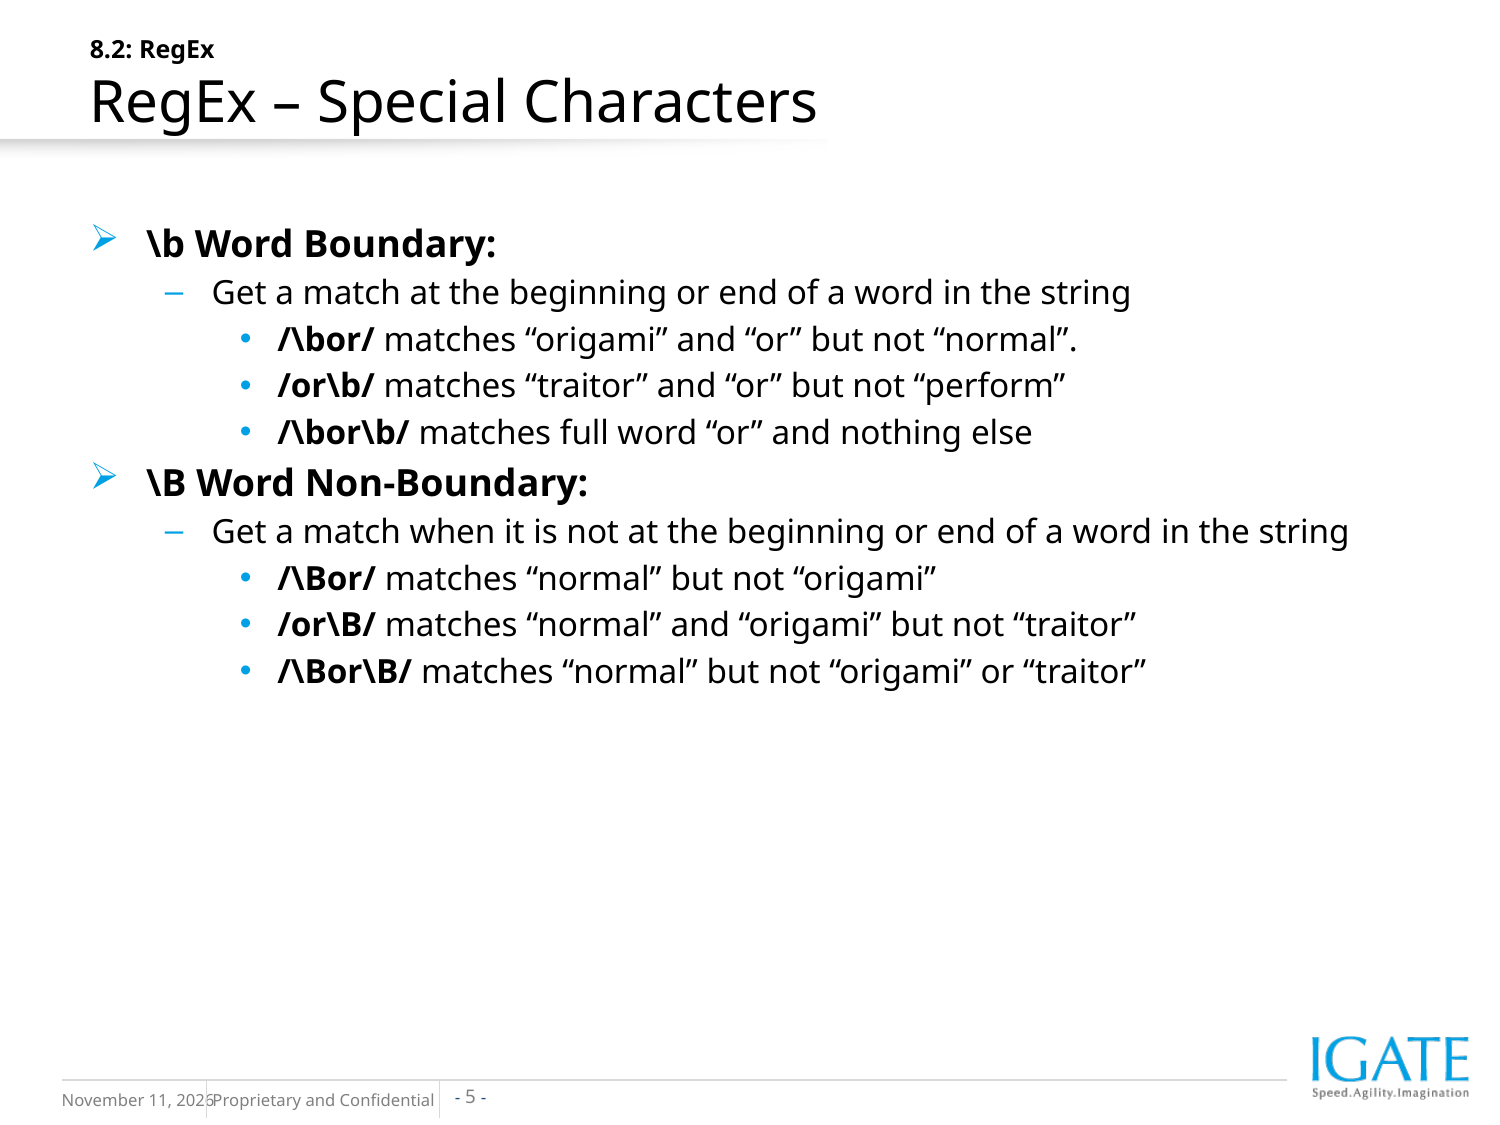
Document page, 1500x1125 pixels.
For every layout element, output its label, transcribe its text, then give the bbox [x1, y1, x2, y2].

picture [0, 112, 919, 174]
title 8.2: RegEx RegEx – Special Characters [75, 24, 1425, 143]
list \b Word Boundary: Get a match at the beginning or end of a word in the string /\bor/ matches “origami” and “or” but not “normal”. /or\b/ matches “traitor” and “or” but not “perform” /\bor\b/ matches full word “or” and nothing else \B Word Non-Boundary: Get a match when it is not at the beginning or end of a word in the string /\Bor/ matches “normal” but not “origami” /or\B/ matches “normal” and “origami” but not “traitor” /\Bor\B/ matches “normal” but not “origami” or “traitor” [75, 212, 1425, 1013]
picture [1304, 1028, 1475, 1105]
